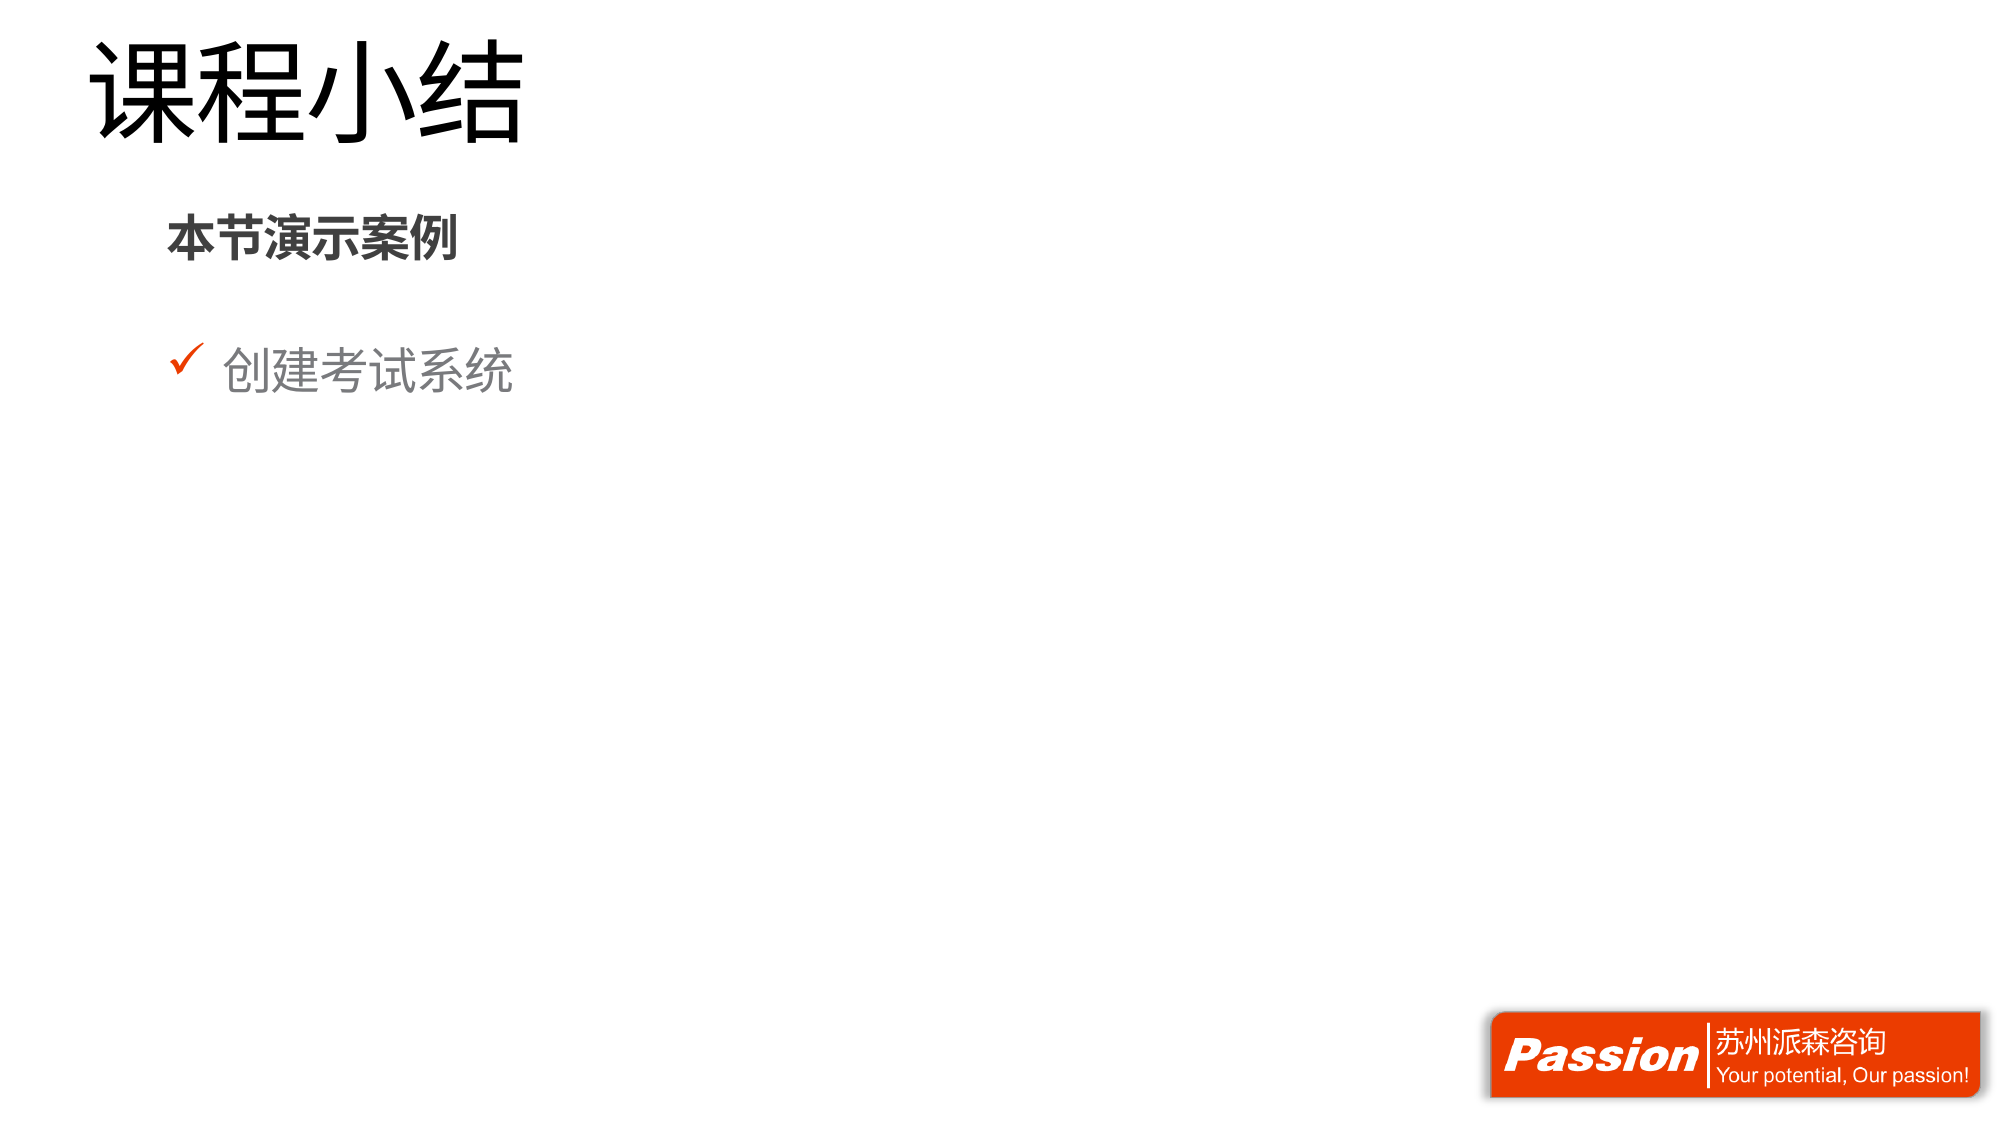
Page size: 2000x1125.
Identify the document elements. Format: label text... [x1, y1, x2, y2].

title 课程小结 [85, 37, 1914, 161]
text_box 本节演示案例 [166, 206, 460, 267]
text_box 创建考试系统 [165, 309, 1809, 1009]
picture [1471, 998, 2000, 1111]
